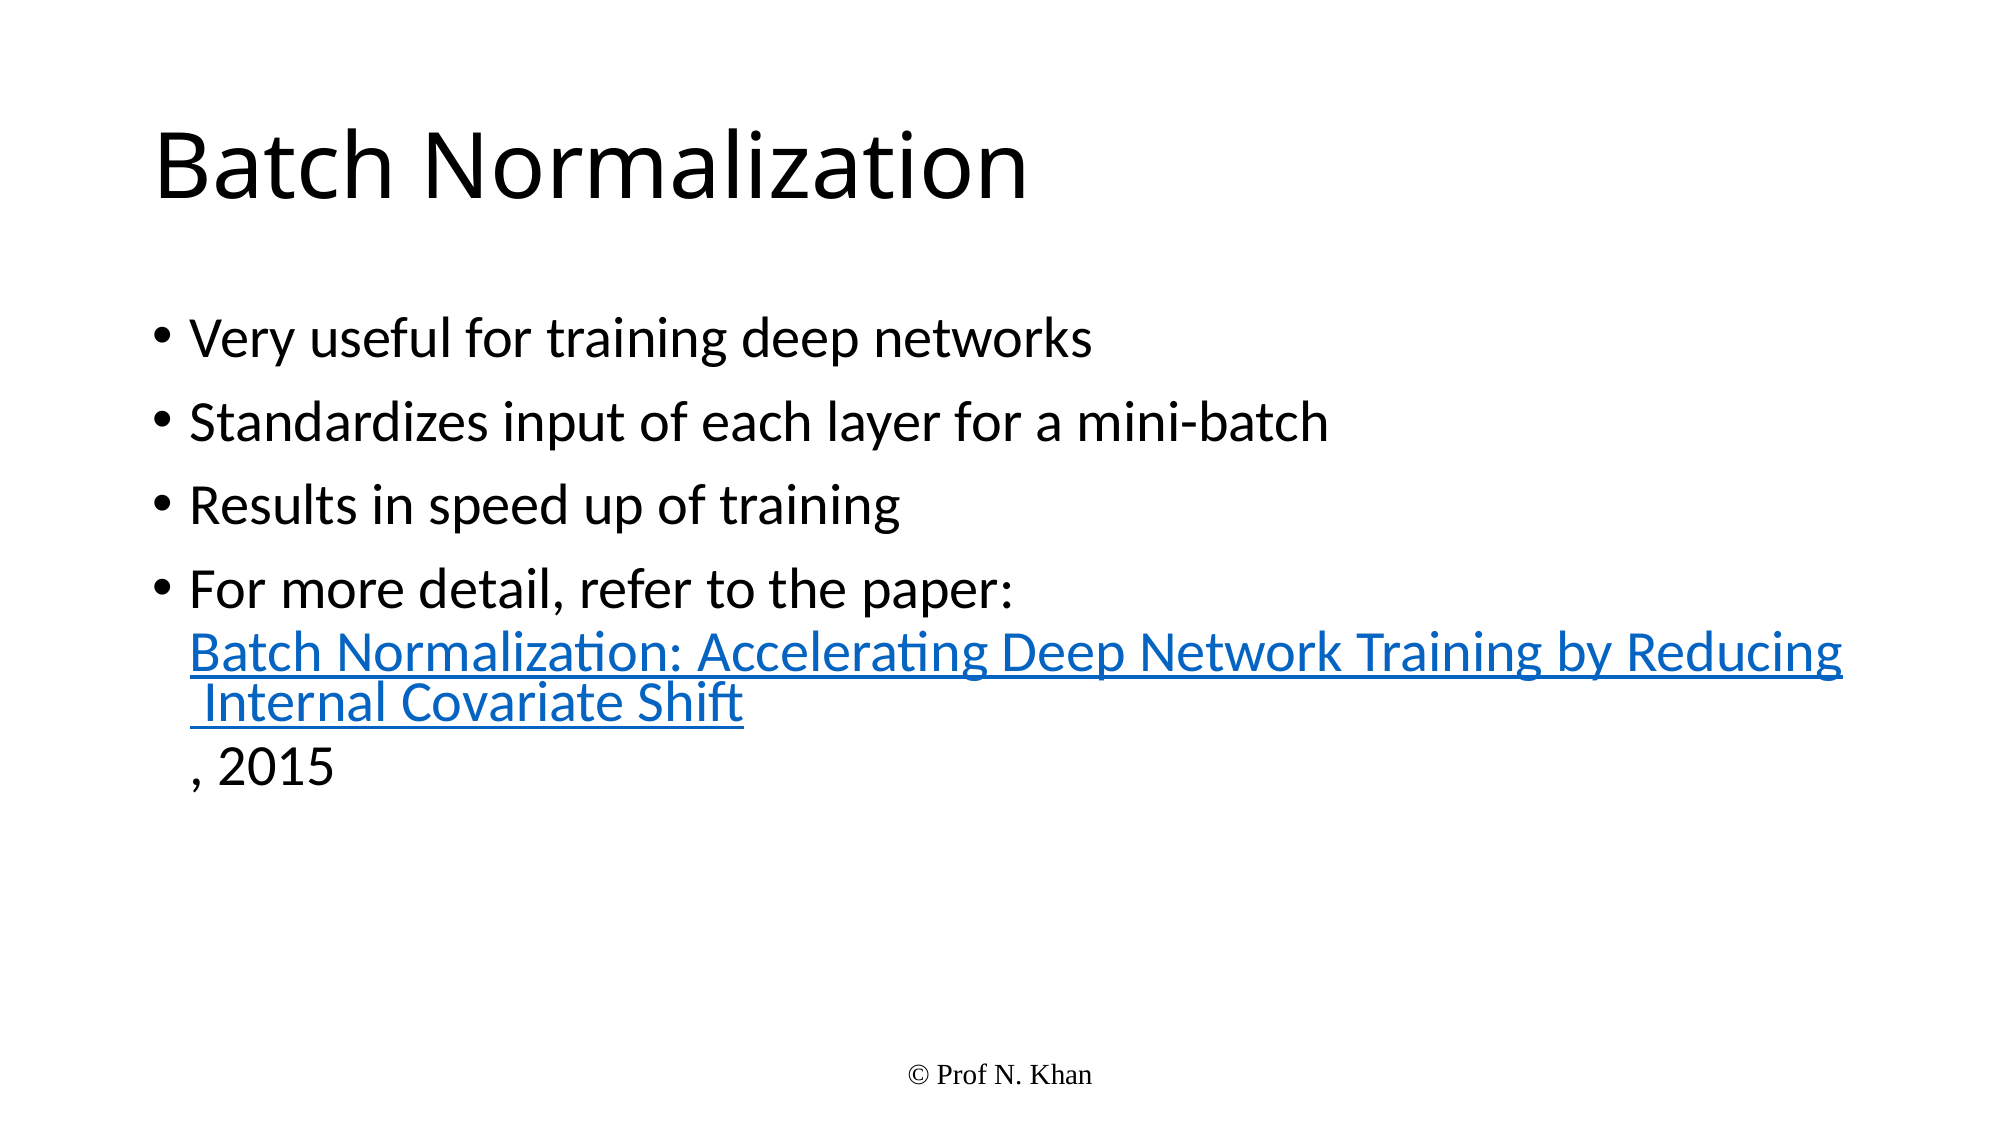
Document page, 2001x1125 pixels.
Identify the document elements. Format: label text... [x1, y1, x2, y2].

list Very useful for training deep networks Standardizes input of each layer for a mini-batch Results in speed up of training For more detail, refer to the paper: Batch Normalization: Accelerating Deep Network Training by Reducing Internal Covariate Shift, 2015 [137, 299, 1863, 1014]
footer © Prof N. Khan [662, 1042, 1338, 1103]
title Batch Normalization [137, 59, 1863, 278]
